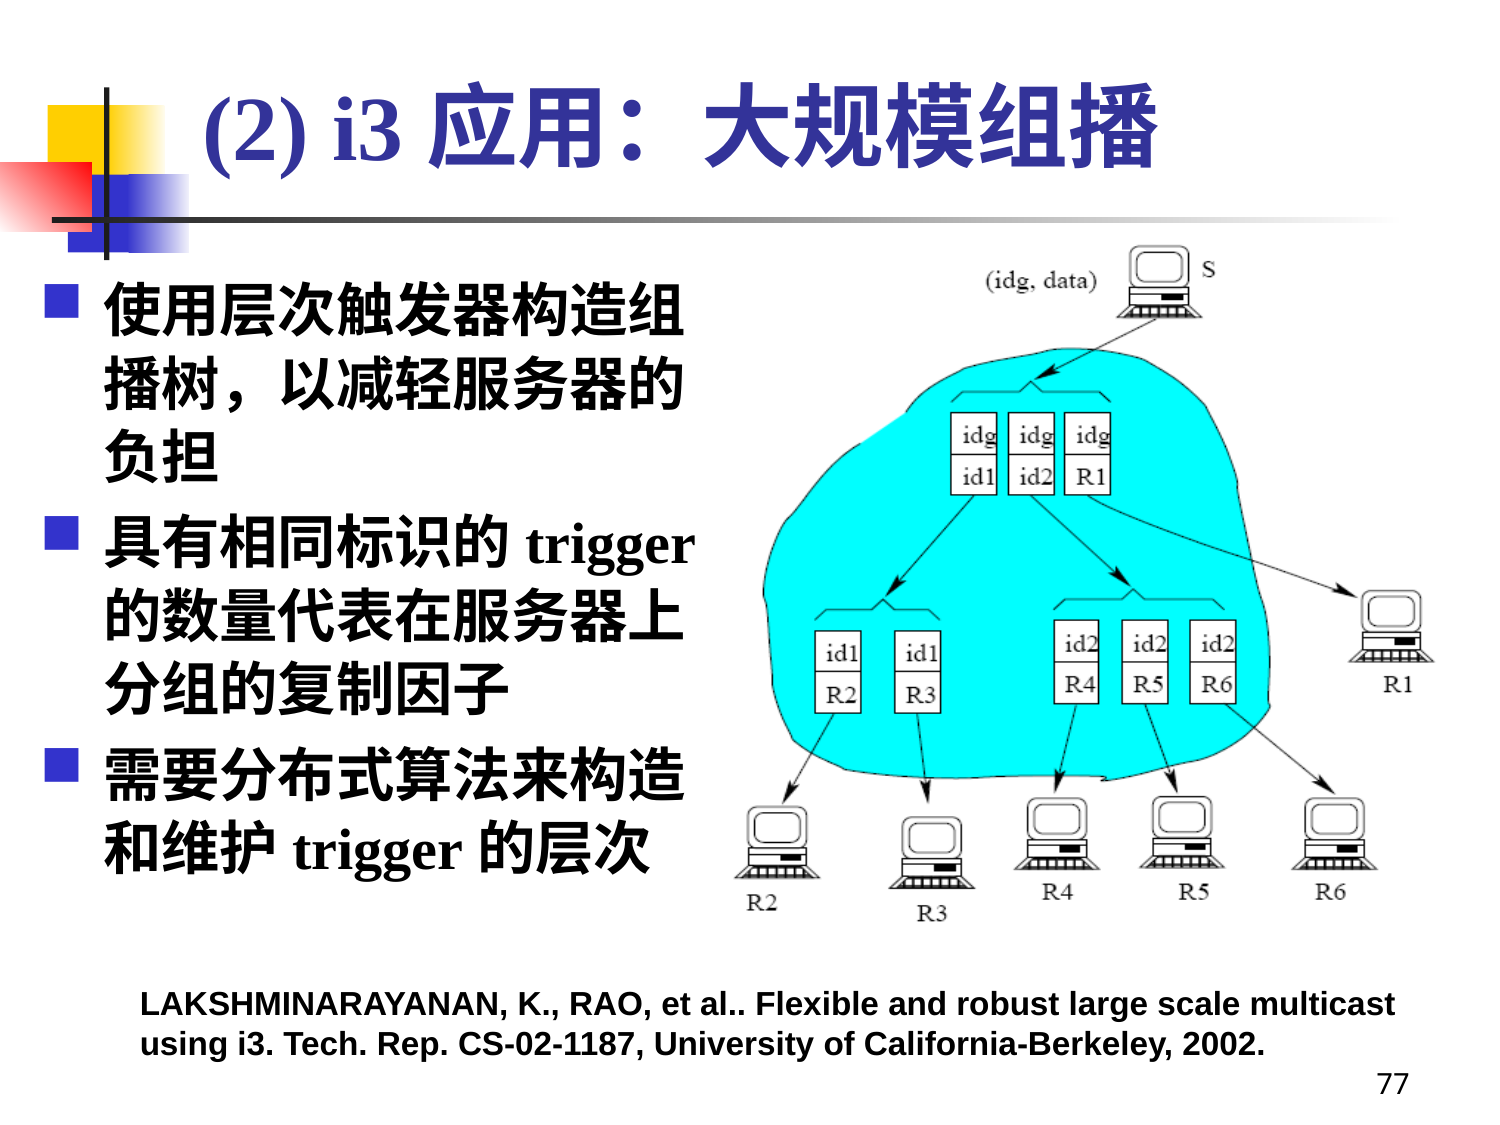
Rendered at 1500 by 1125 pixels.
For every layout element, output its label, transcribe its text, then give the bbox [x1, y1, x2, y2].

text_box LAKSHMINARAYANAN, K., RAO, et al.. Flexible and robust large scale multicast using i3. Tech. Rep. CS-02-1187, University of California-Berkeley, 2002. [124, 974, 1463, 1070]
picture [728, 237, 1438, 938]
list 使用层次触发器构造组播树，以减轻服务器的负担 具有相同标识的trigger的数量代表在服务器上分组的复制因子 需要分布式算法来构造和维护trigger的层次 [24, 262, 713, 894]
slide_number 77 [1112, 1070, 1425, 1113]
title (2) i3应用：大规模组播 [187, 61, 1466, 187]
